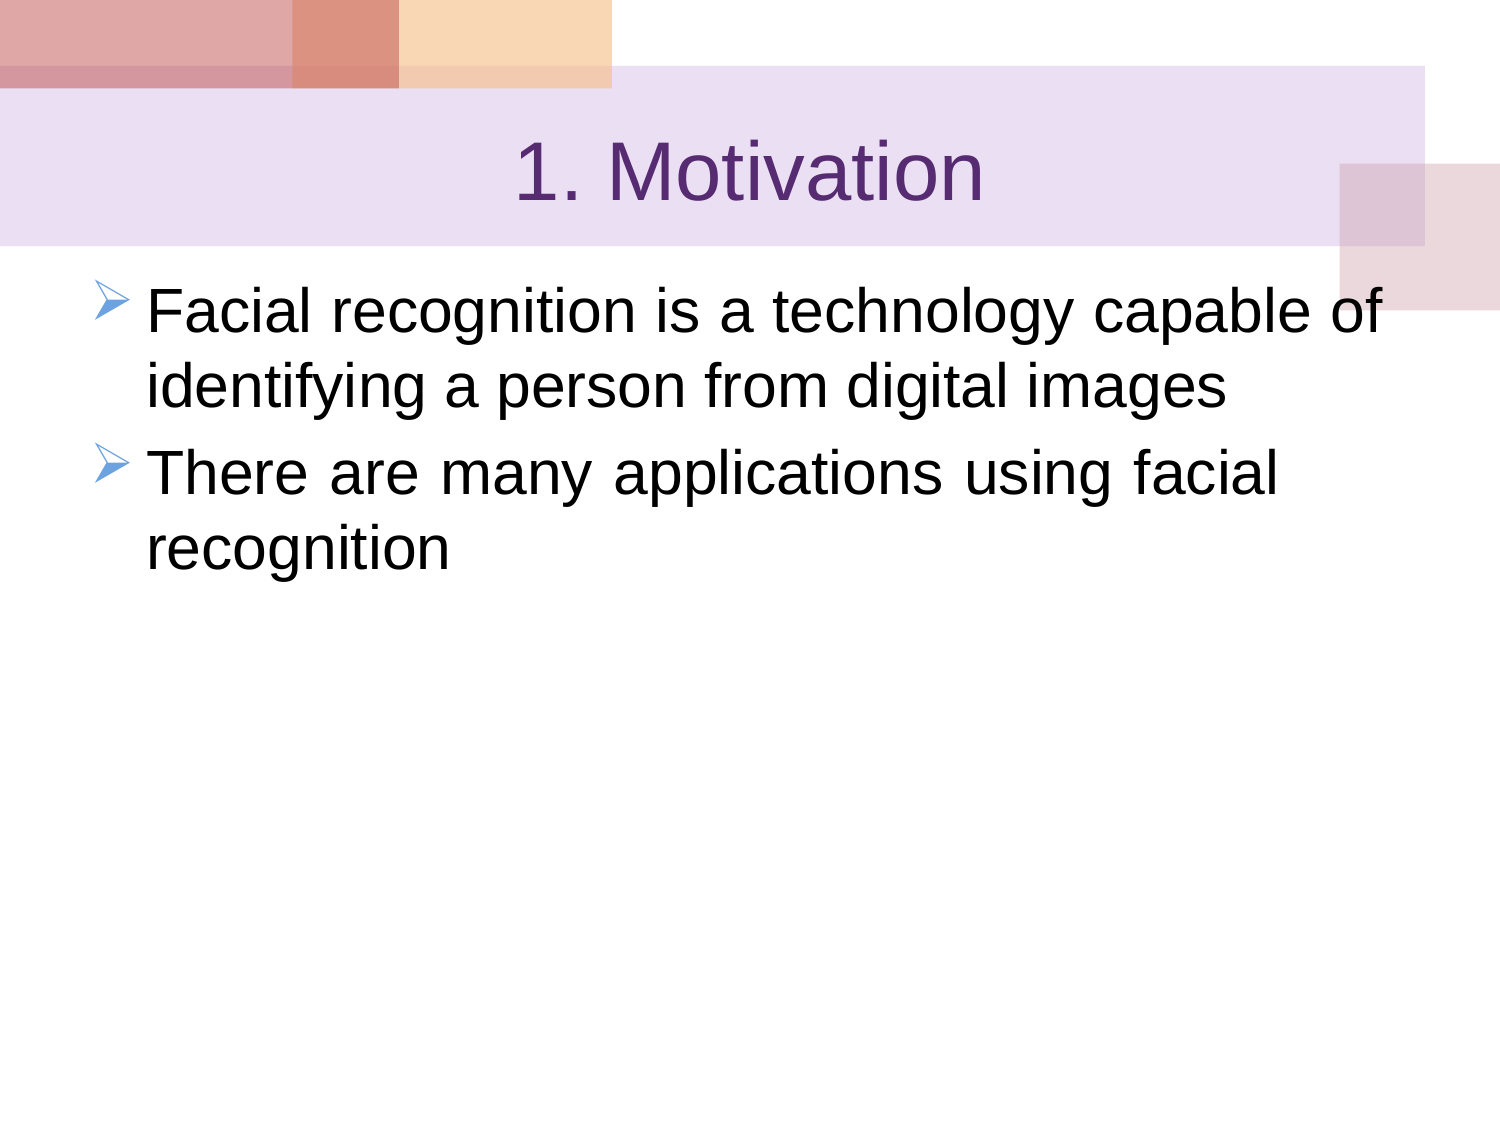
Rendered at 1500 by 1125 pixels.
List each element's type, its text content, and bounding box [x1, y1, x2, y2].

title 1. Motivation [75, 88, 1425, 247]
list Facial recognition is a technology capable of identifying a person from digital images There are many applications using facial recognition [75, 262, 1400, 1005]
